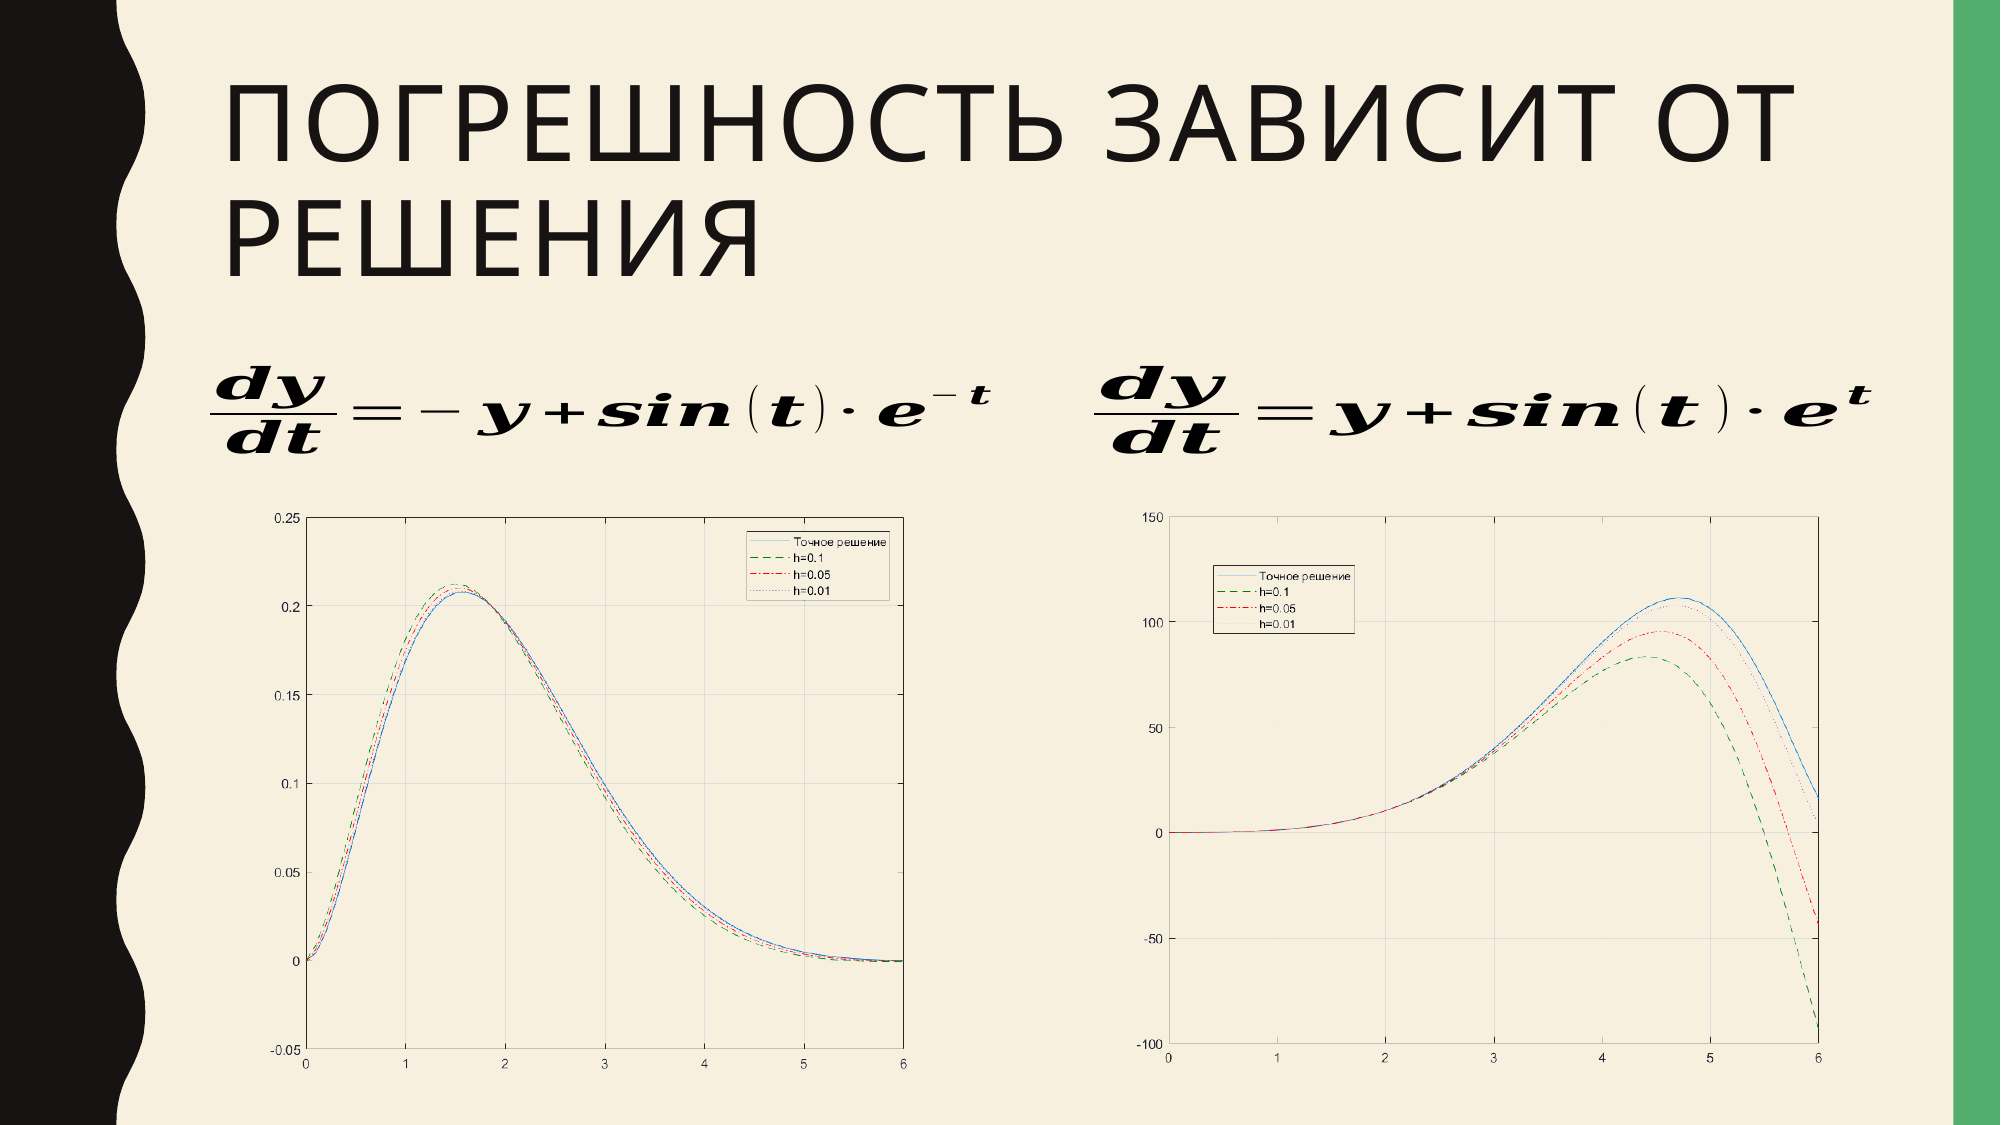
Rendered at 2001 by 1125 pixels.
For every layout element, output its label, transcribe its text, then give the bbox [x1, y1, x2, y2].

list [205, 468, 977, 1121]
title Погрешность зависит от решения [205, 62, 1875, 308]
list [1058, 468, 1898, 1114]
